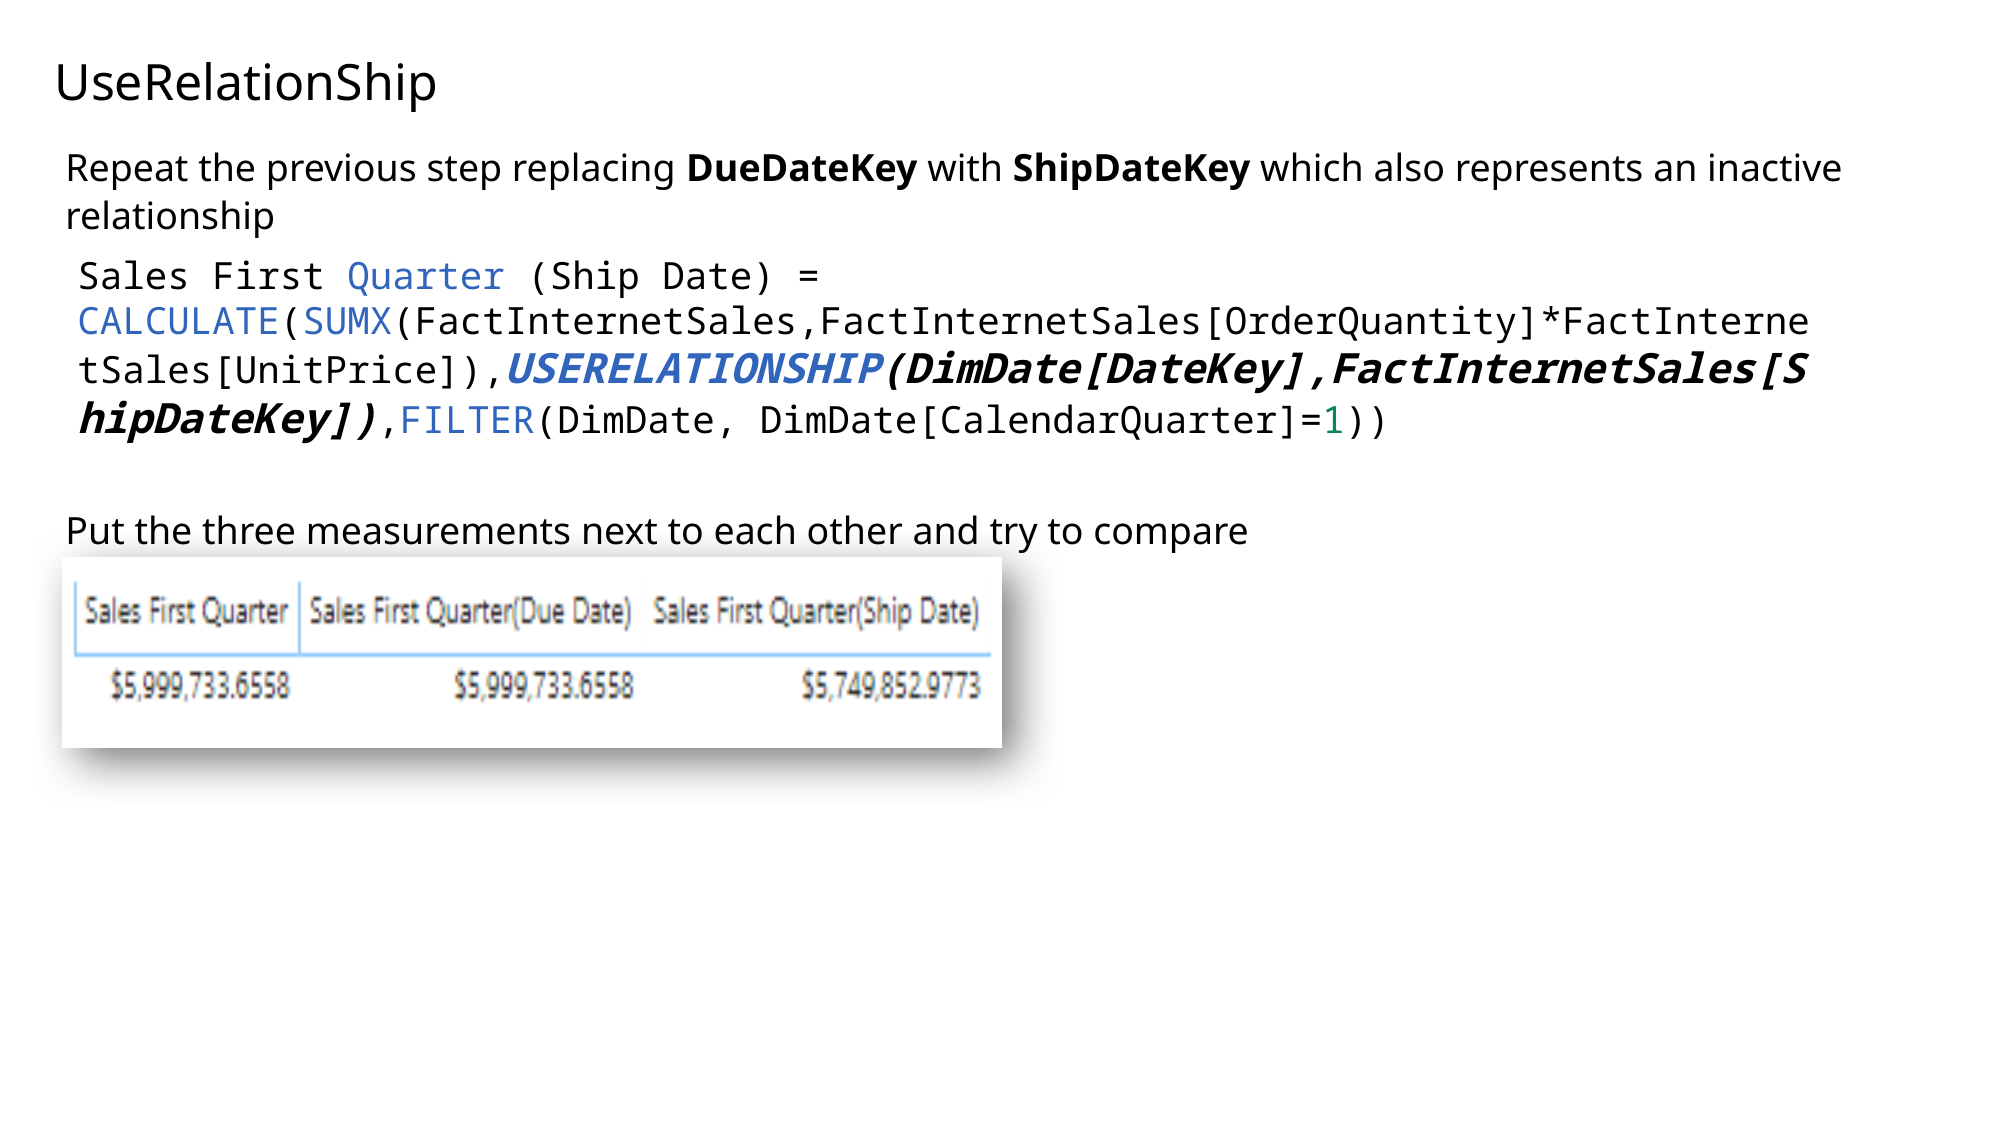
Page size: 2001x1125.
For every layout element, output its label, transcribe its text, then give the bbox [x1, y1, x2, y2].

text_box Repeat the previous step replacing DueDateKey with ShipDateKey which also represents an inactive relationship [50, 133, 1973, 245]
text_box Put the three measurements next to each other and try to compare them. [50, 496, 1361, 608]
text_box Sales First Quarter (Ship Date) = CALCULATE(SUMX(FactInternetSales,FactInternetSales[OrderQuantity]*FactInternetSales[UnitPrice]),USERELATIONSHIP(DimDate[DateKey],FactInternetSales[ShipDateKey]),FILTER(DimDate, DimDate[CalendarQuarter]=1)) [62, 244, 1841, 450]
picture [62, 557, 1002, 748]
text_box UseRelationShip [39, 42, 453, 118]
